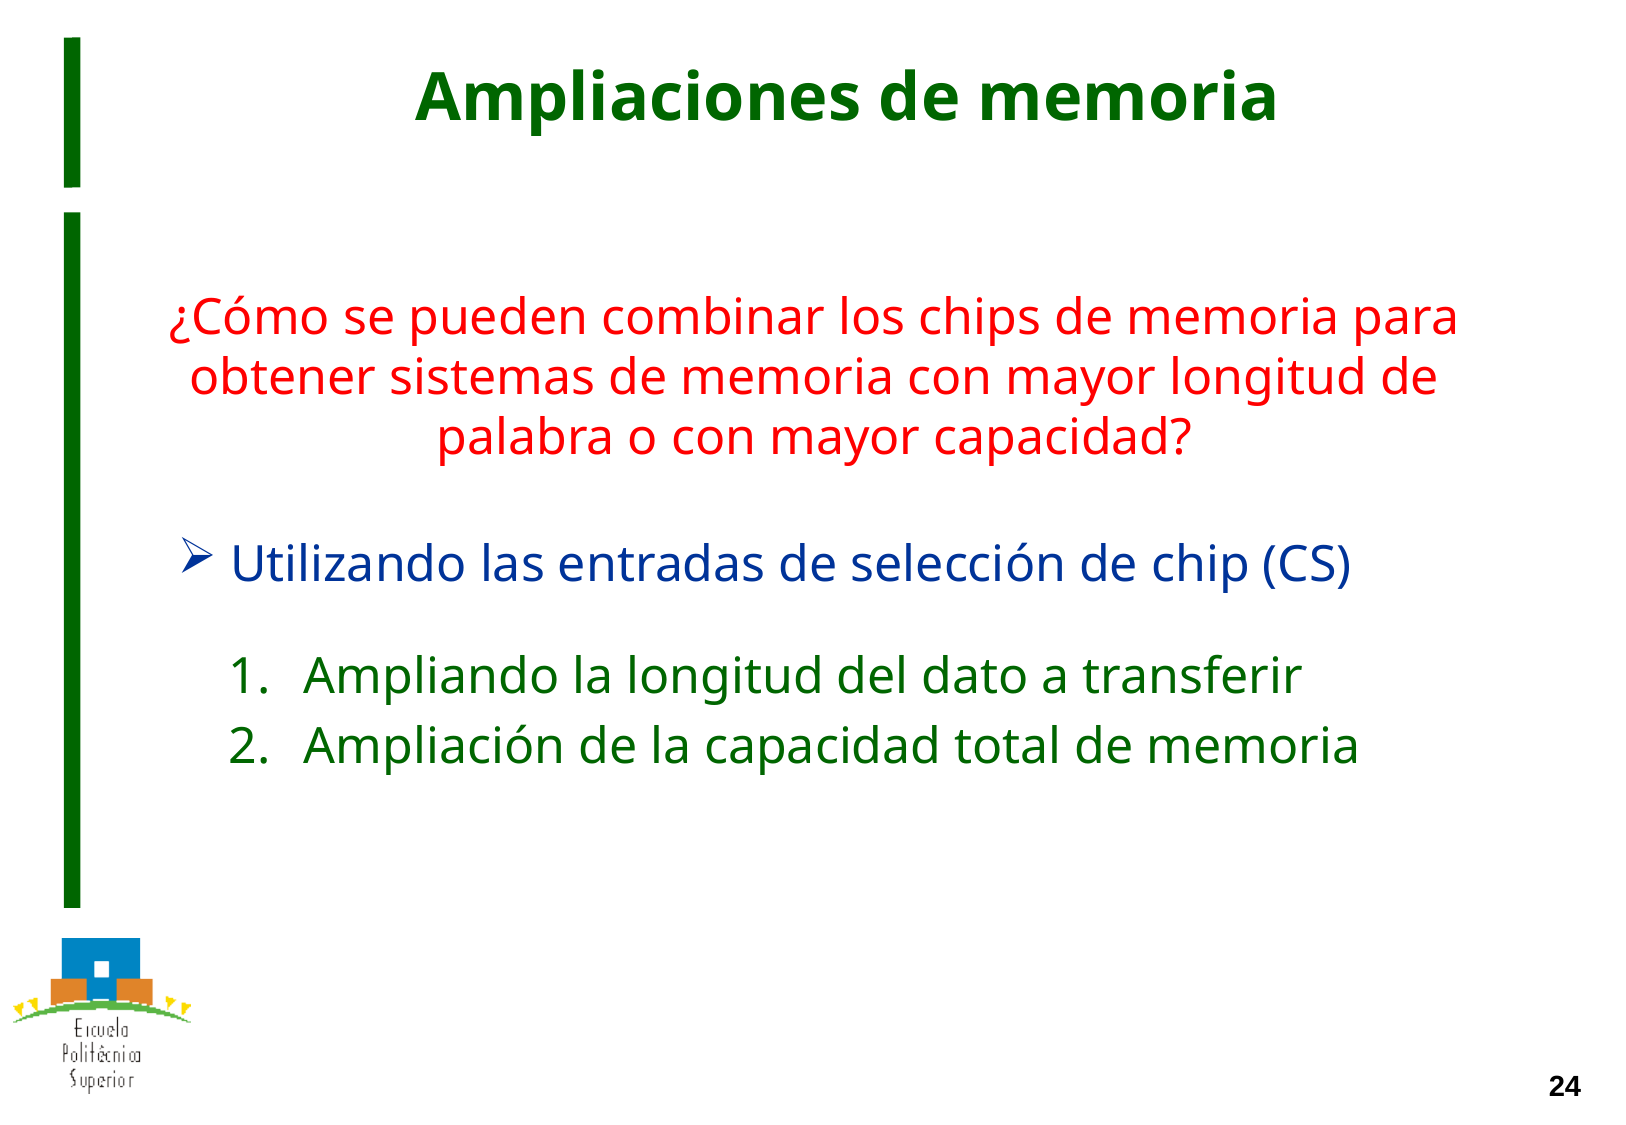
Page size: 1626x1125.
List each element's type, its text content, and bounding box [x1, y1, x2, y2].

picture [13, 938, 191, 1094]
text_box Utilizando las entradas de selección de chip (CS) [106, 523, 1424, 614]
picture [95, 962, 109, 977]
title Ampliaciones de memoria [117, 0, 1579, 188]
text_box ¿Cómo se pueden combinar los chips de memoria para obtener sistemas de memoria con mayor longitud de palabra o con mayor capacidad? [81, 276, 1548, 491]
text_box Ampliando la longitud del dato a transferir Ampliación de la capacidad total de memoria [214, 636, 1510, 852]
